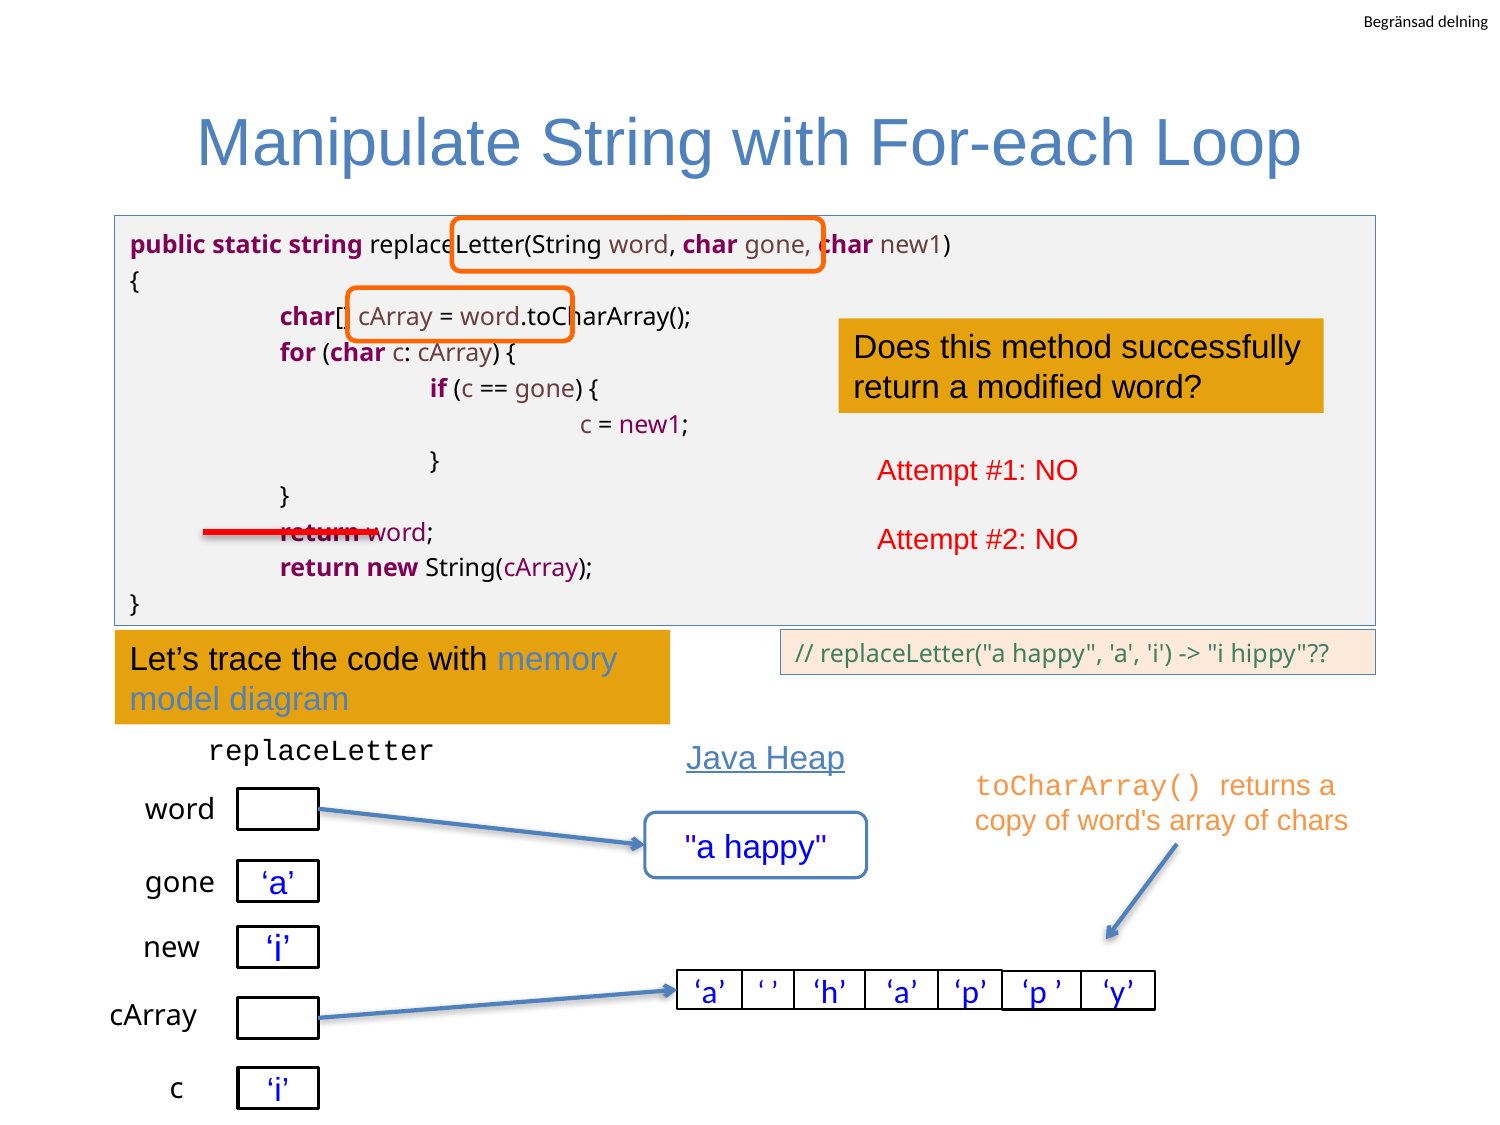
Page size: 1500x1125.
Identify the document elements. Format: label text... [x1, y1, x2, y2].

text_box toCharArray() returns a copy of word's array of chars [959, 759, 1394, 844]
text_box [449, 215, 826, 274]
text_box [317, 989, 678, 1019]
text_box Attempt #1: NO [862, 443, 1107, 494]
text_box ‘i’ [236, 924, 320, 969]
text_box [236, 995, 320, 1040]
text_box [317, 808, 646, 846]
text_box replaceLetter [192, 723, 450, 774]
text_box c [154, 1062, 199, 1113]
text_box ‘a’ [863, 968, 936, 1011]
text_box word [130, 783, 231, 833]
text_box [1105, 844, 1178, 940]
text_box Let’s trace the code with memory model diagram [114, 629, 671, 725]
text_box [236, 786, 320, 831]
text_box "a happy" [642, 810, 869, 880]
title Manipulate String with For-each Loop [75, 45, 1425, 233]
text_box ‘p ’ [1000, 968, 1079, 1012]
text_box // replaceLetter("a happy", 'a', 'i') -> "i hippy"?? [780, 629, 1376, 675]
text_box cArray [94, 988, 213, 1039]
text_box public static string replaceLetter(String word, char gone, char new1) { char[] cArray = word.toCharArray(); for (char c: cArray) { if (c == gone) { c = new1; } } return word; return new String(cArray); } [114, 215, 1376, 626]
text_box Attempt #2: NO [862, 512, 1107, 563]
text_box ‘a’ [675, 968, 740, 1011]
text_box gone [130, 855, 231, 906]
text_box ‘i’ [236, 1066, 320, 1110]
text_box ‘a’ [236, 859, 320, 903]
text_box ‘h’ [792, 968, 863, 1011]
text_box ‘y’ [1079, 968, 1157, 1012]
text_box Does this method successfully return a modified word? [838, 318, 1324, 413]
text_box new [128, 921, 215, 972]
text_box Java Heap [671, 728, 861, 784]
text_box ‘ ’ [740, 968, 792, 1011]
text_box ‘p’ [936, 968, 1000, 1011]
text_box [345, 285, 575, 344]
